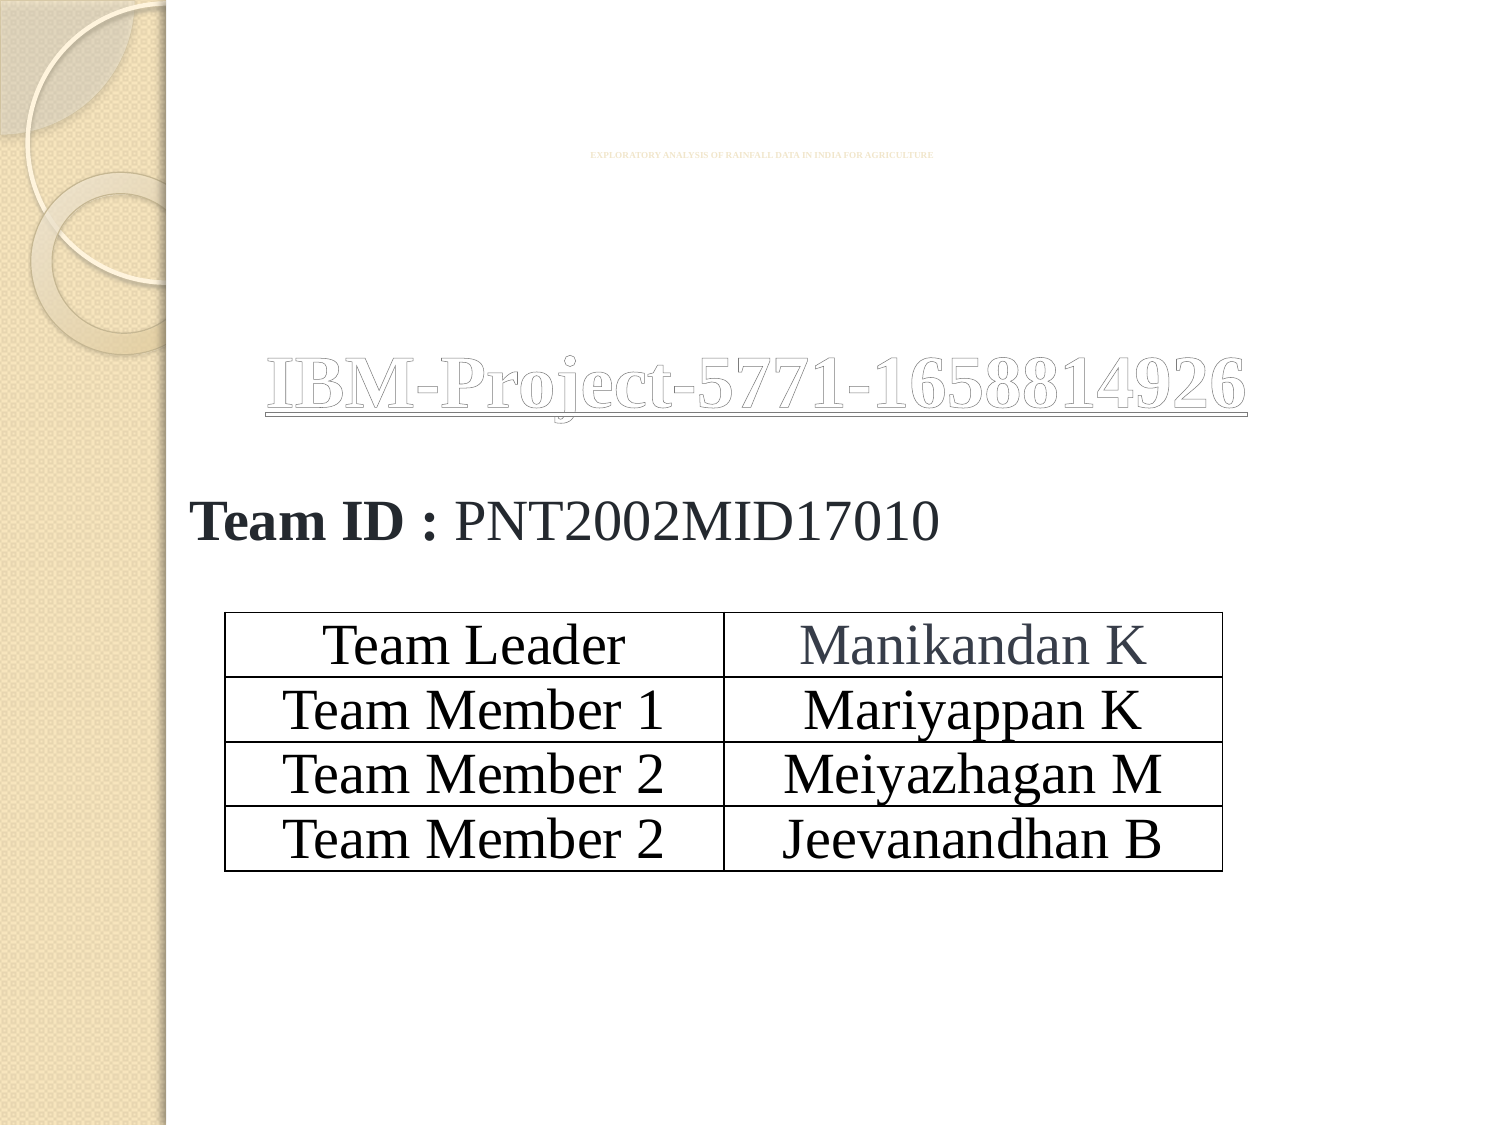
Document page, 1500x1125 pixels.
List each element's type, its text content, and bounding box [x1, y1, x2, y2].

table_header Team Leader [226, 613, 723, 676]
table_cell Team Member 2 [226, 743, 723, 805]
table_cell Team Member 2 [226, 807, 723, 870]
table_cell Jeevanandhan B [725, 807, 1222, 870]
table_cell Meiyazhagan M [725, 743, 1222, 805]
title EXPLORATORY ANALYSIS OF RAINFALL DATA IN INDIA FOR AGRICULTURE [87, 62, 1438, 250]
table_cell Mariyappan K [725, 678, 1222, 741]
text_box Team ID : PNT2002MID17010 [174, 474, 1325, 560]
table_header Manikandan K [725, 613, 1222, 676]
table_cell Team Member 1 [226, 678, 723, 741]
text_box IBM-Project-5771-1658814926 [87, 324, 1425, 430]
